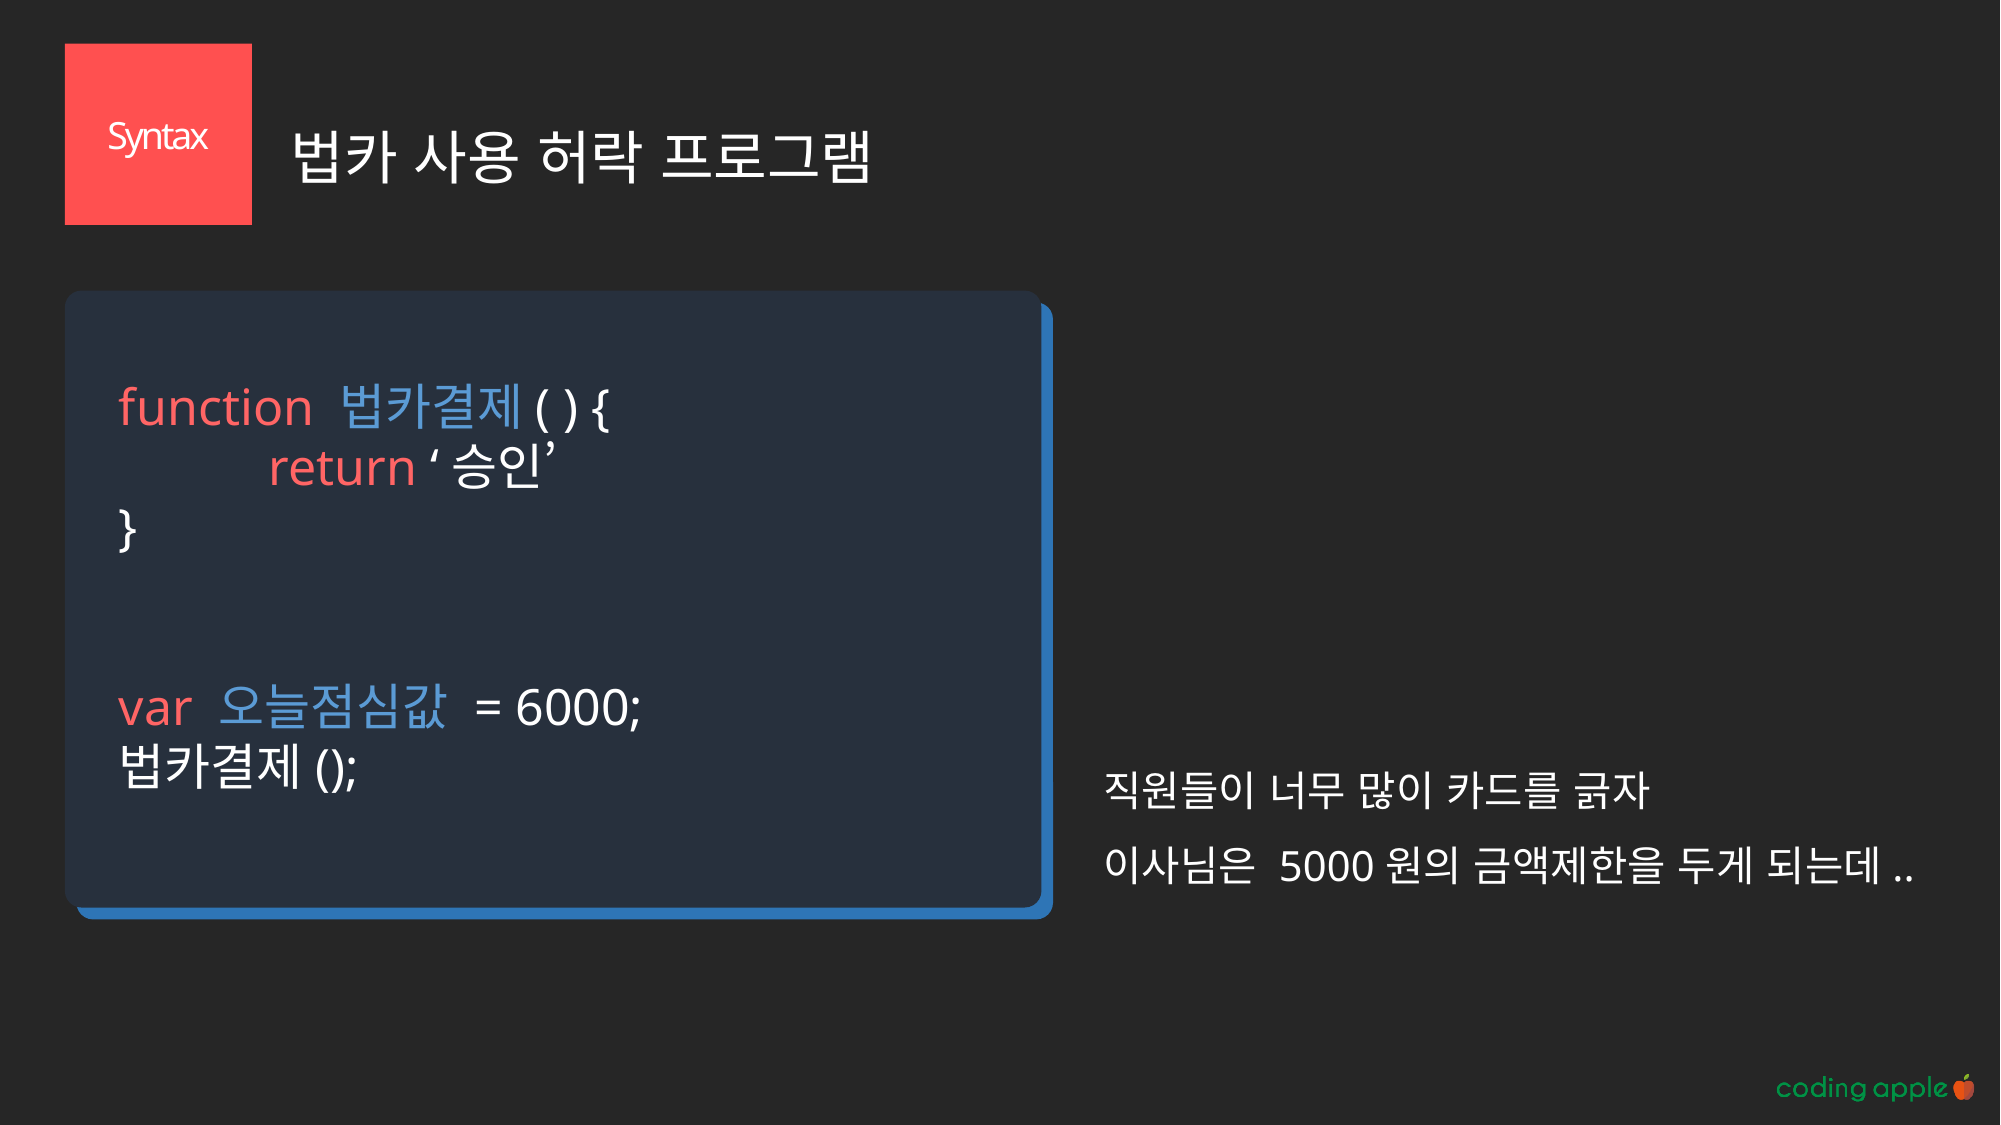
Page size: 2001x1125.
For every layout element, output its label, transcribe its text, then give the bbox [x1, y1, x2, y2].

text_box 직원들이 너무 많이 카드를 긁자 이사님은 5000원의 금액제한을 두게 되는데.. [1088, 722, 2000, 908]
text_box function 법카결제( ) { return ‘승인’ } var 오늘점심값 = 6000; 법카결제(); [104, 308, 1012, 804]
title 법카 사용 허락 프로그램 [275, 65, 1584, 214]
text_box Syntax [64, 43, 253, 226]
picture [1773, 1070, 1976, 1107]
text_box [76, 302, 1055, 921]
text_box [63, 289, 1043, 909]
